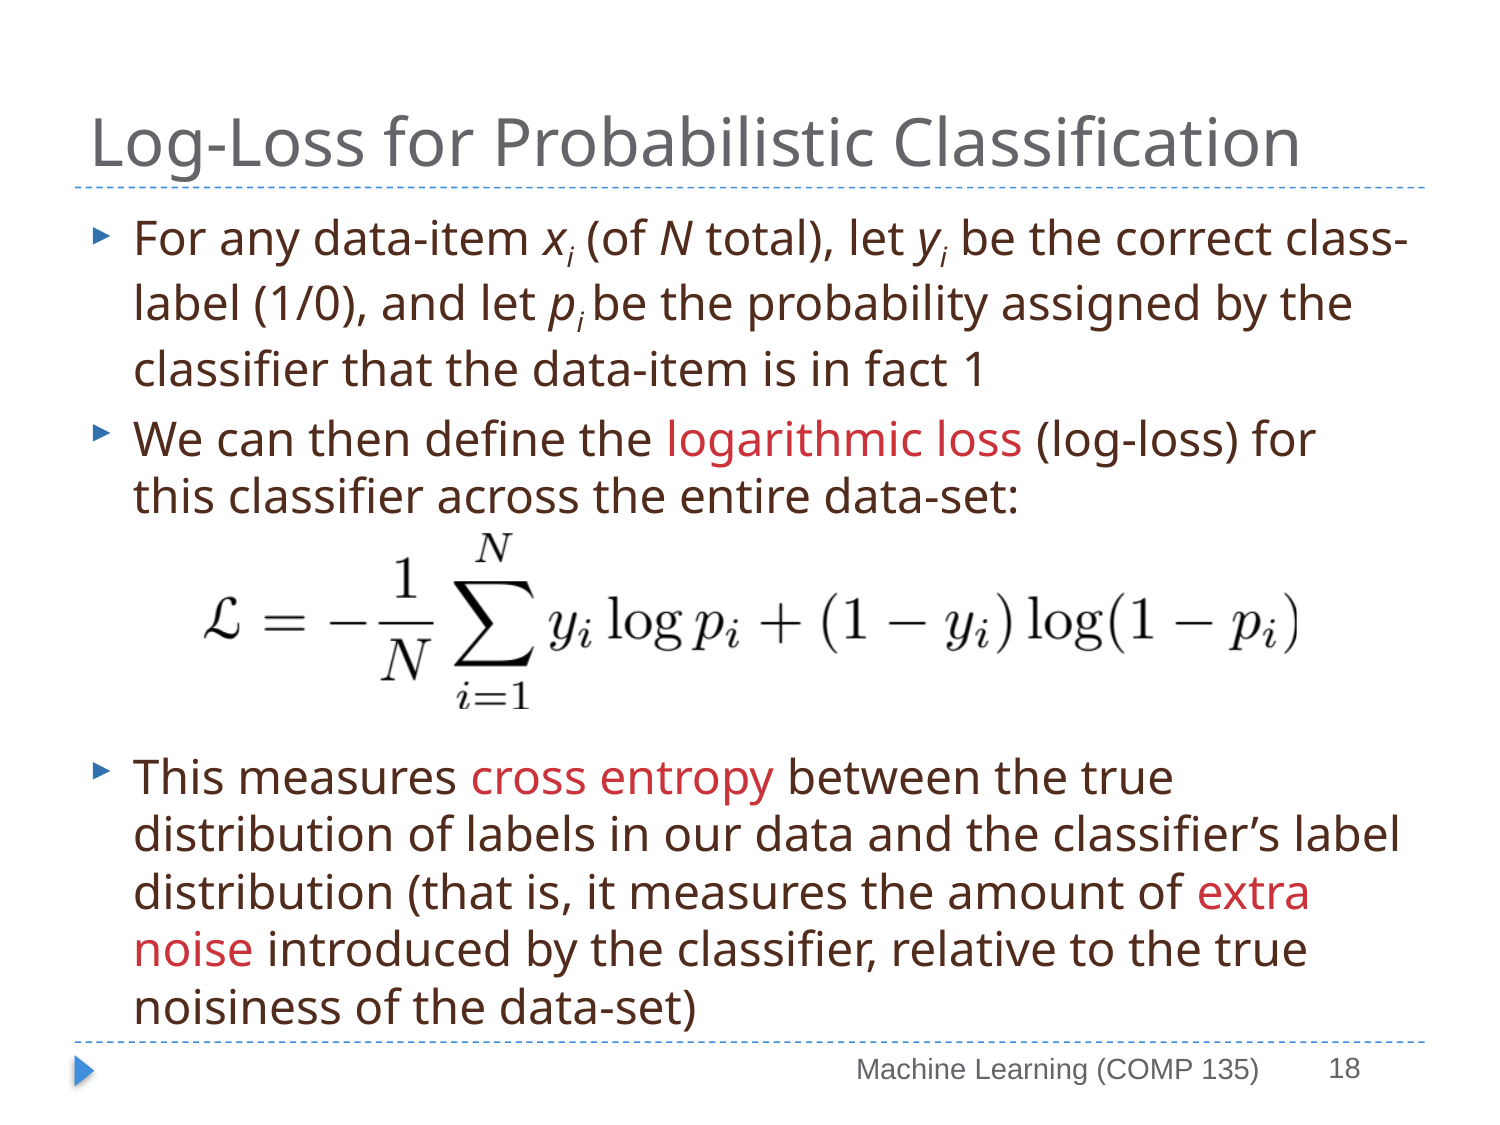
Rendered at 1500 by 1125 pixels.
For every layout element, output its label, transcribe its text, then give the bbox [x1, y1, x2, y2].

picture [203, 533, 1297, 709]
footer Machine Learning (COMP 135) [575, 1042, 1212, 1103]
title Log-Loss for Probabilistic Classification [75, 24, 1425, 188]
list For any data-item xi (of N total), let yi be the correct class-label (1/0), and let pi be the probability assigned by the classifier that the data-item is in fact 1 We can then define the logarithmic loss (log-loss) for this classifier across the entire data-set: This measures cross entropy between the true distribution of labels in our data and the classifier’s label distribution (that is, it measures the amount of extra noise introduced by the classifier, relative to the true noisiness of the data-set) [75, 200, 1425, 1042]
slide_number 18 [1212, 1042, 1376, 1103]
